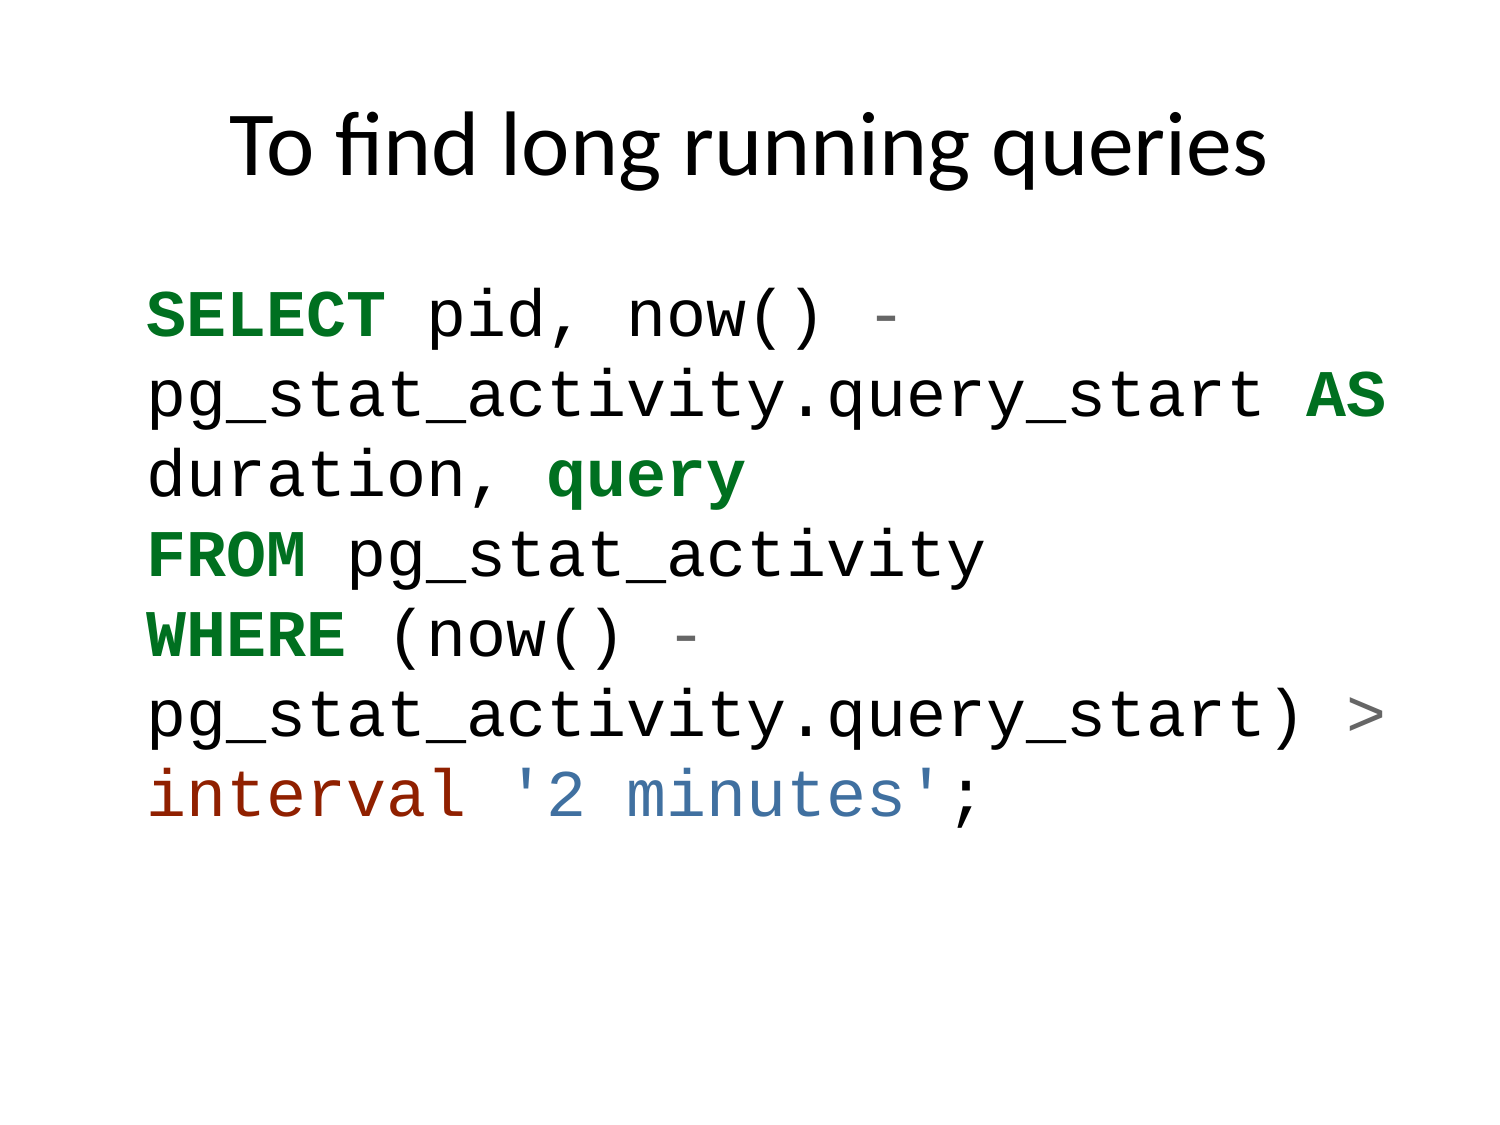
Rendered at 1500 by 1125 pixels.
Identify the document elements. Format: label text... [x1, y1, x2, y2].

list SELECT pid, now() - pg_stat_activity.query_start AS duration, query FROM pg_stat_activity WHERE (now() - pg_stat_activity.query_start) > interval '2 minutes'; [75, 262, 1425, 1005]
title To find long running queries [75, 45, 1425, 233]
